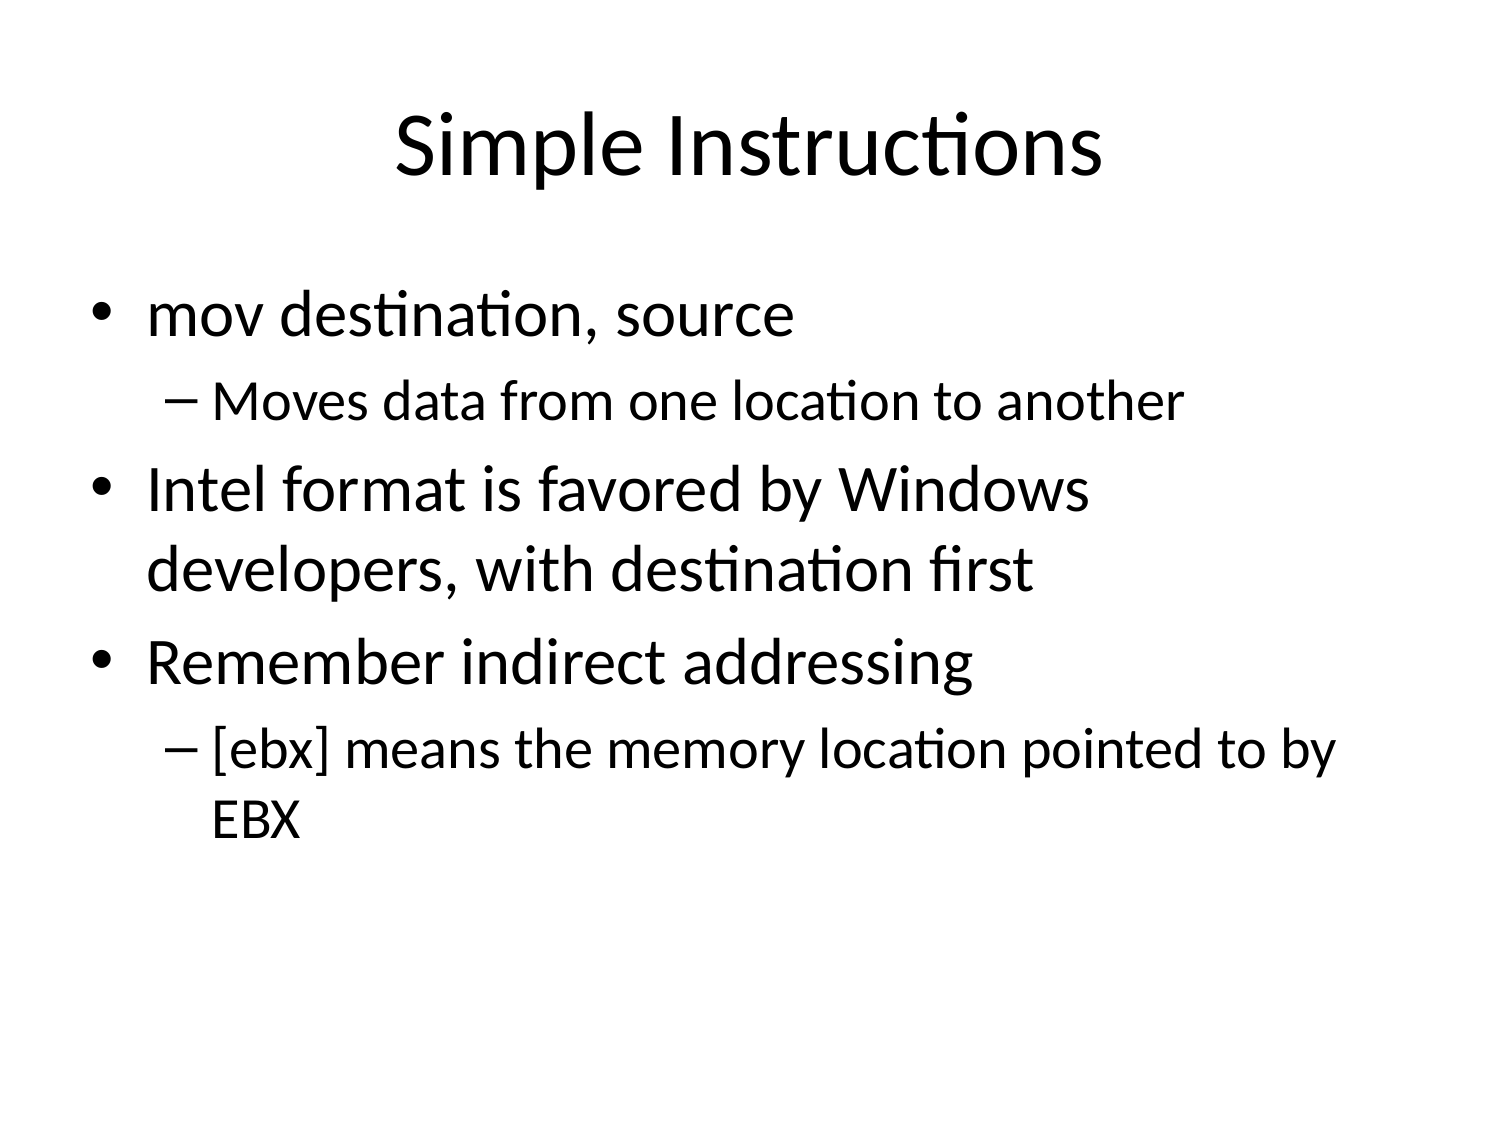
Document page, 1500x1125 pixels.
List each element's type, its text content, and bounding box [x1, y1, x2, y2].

title Simple Instructions [75, 45, 1425, 233]
list mov destination, source Moves data from one location to another Intel format is favored by Windows developers, with destination first Remember indirect addressing [ebx] means the memory location pointed to by EBX [75, 262, 1425, 1005]
